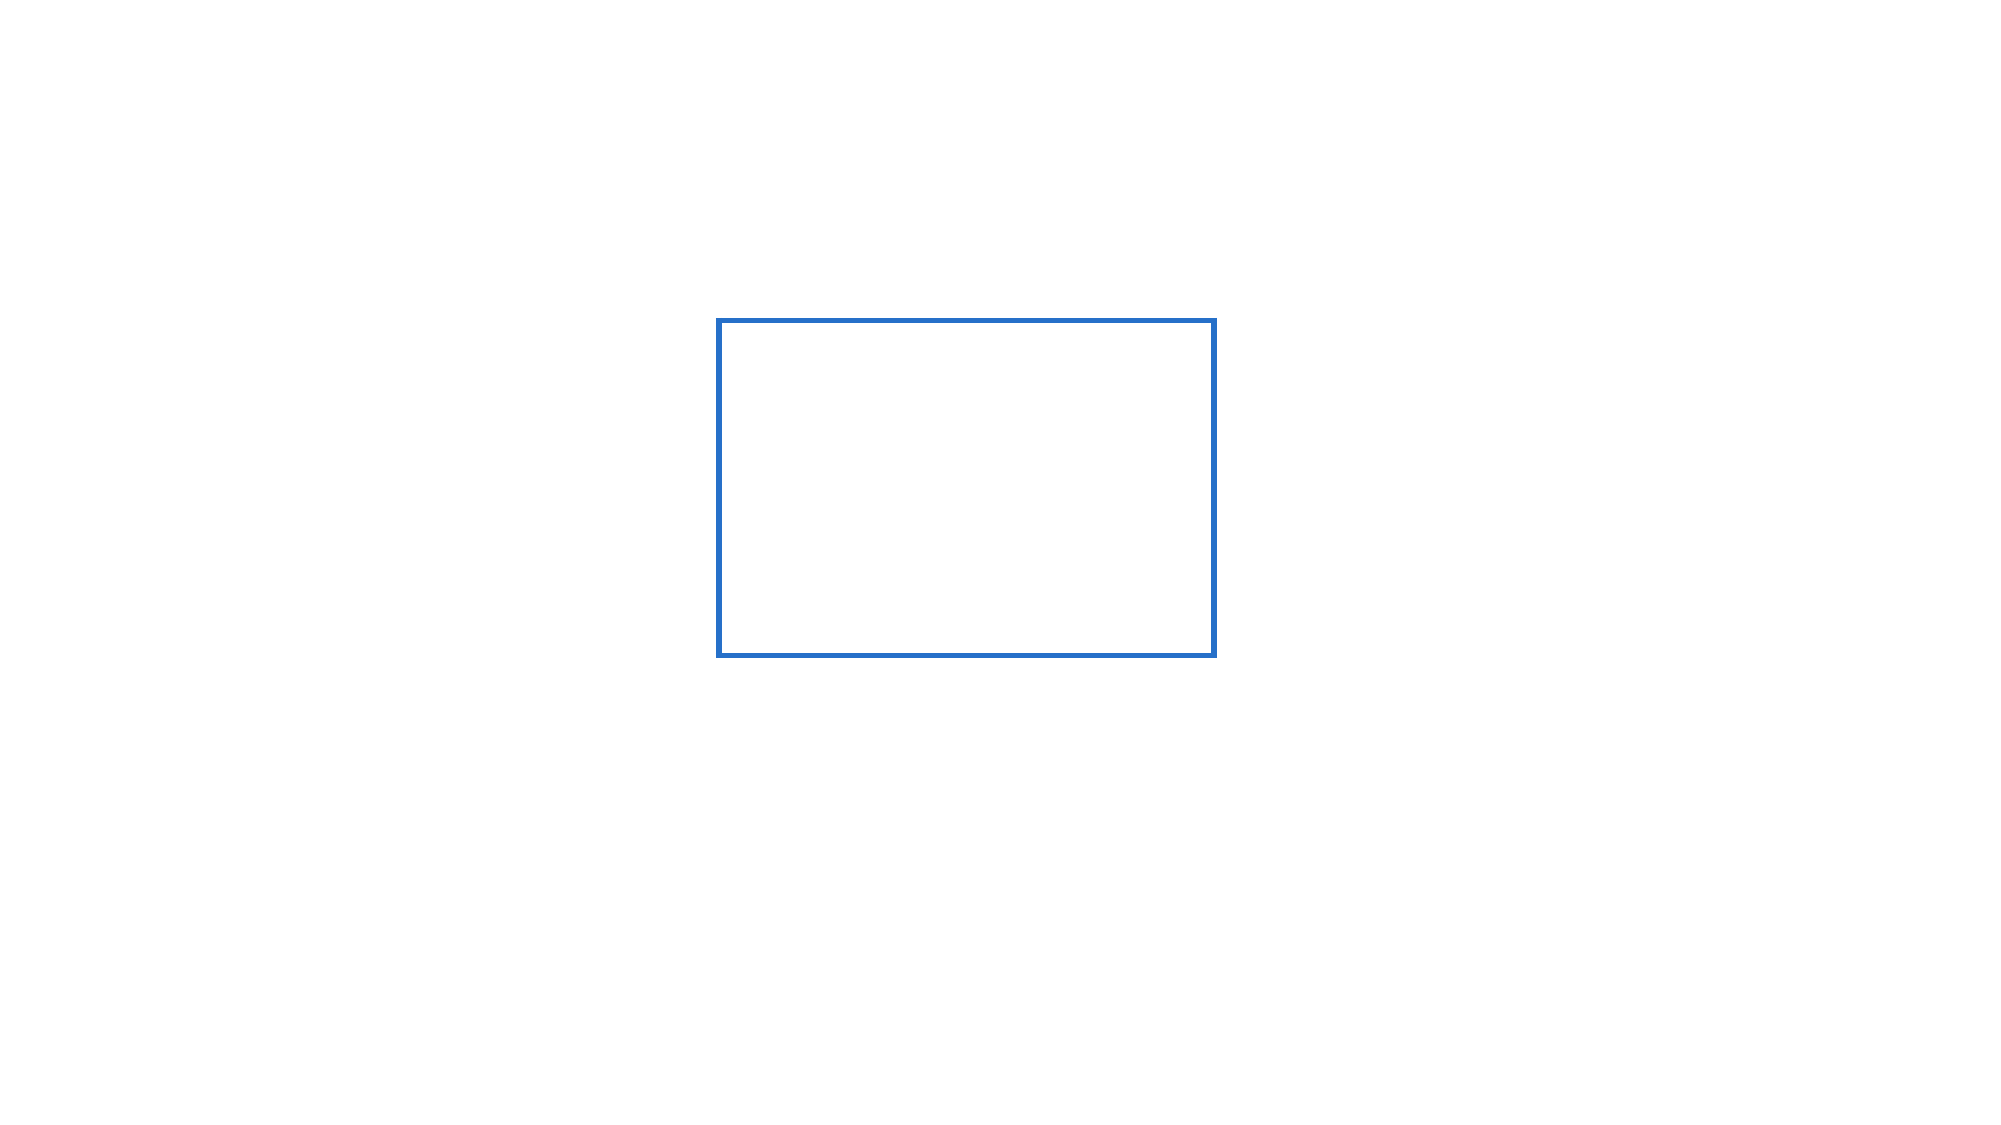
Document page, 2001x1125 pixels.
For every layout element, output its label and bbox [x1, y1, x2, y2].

table_header [722, 323, 1211, 653]
